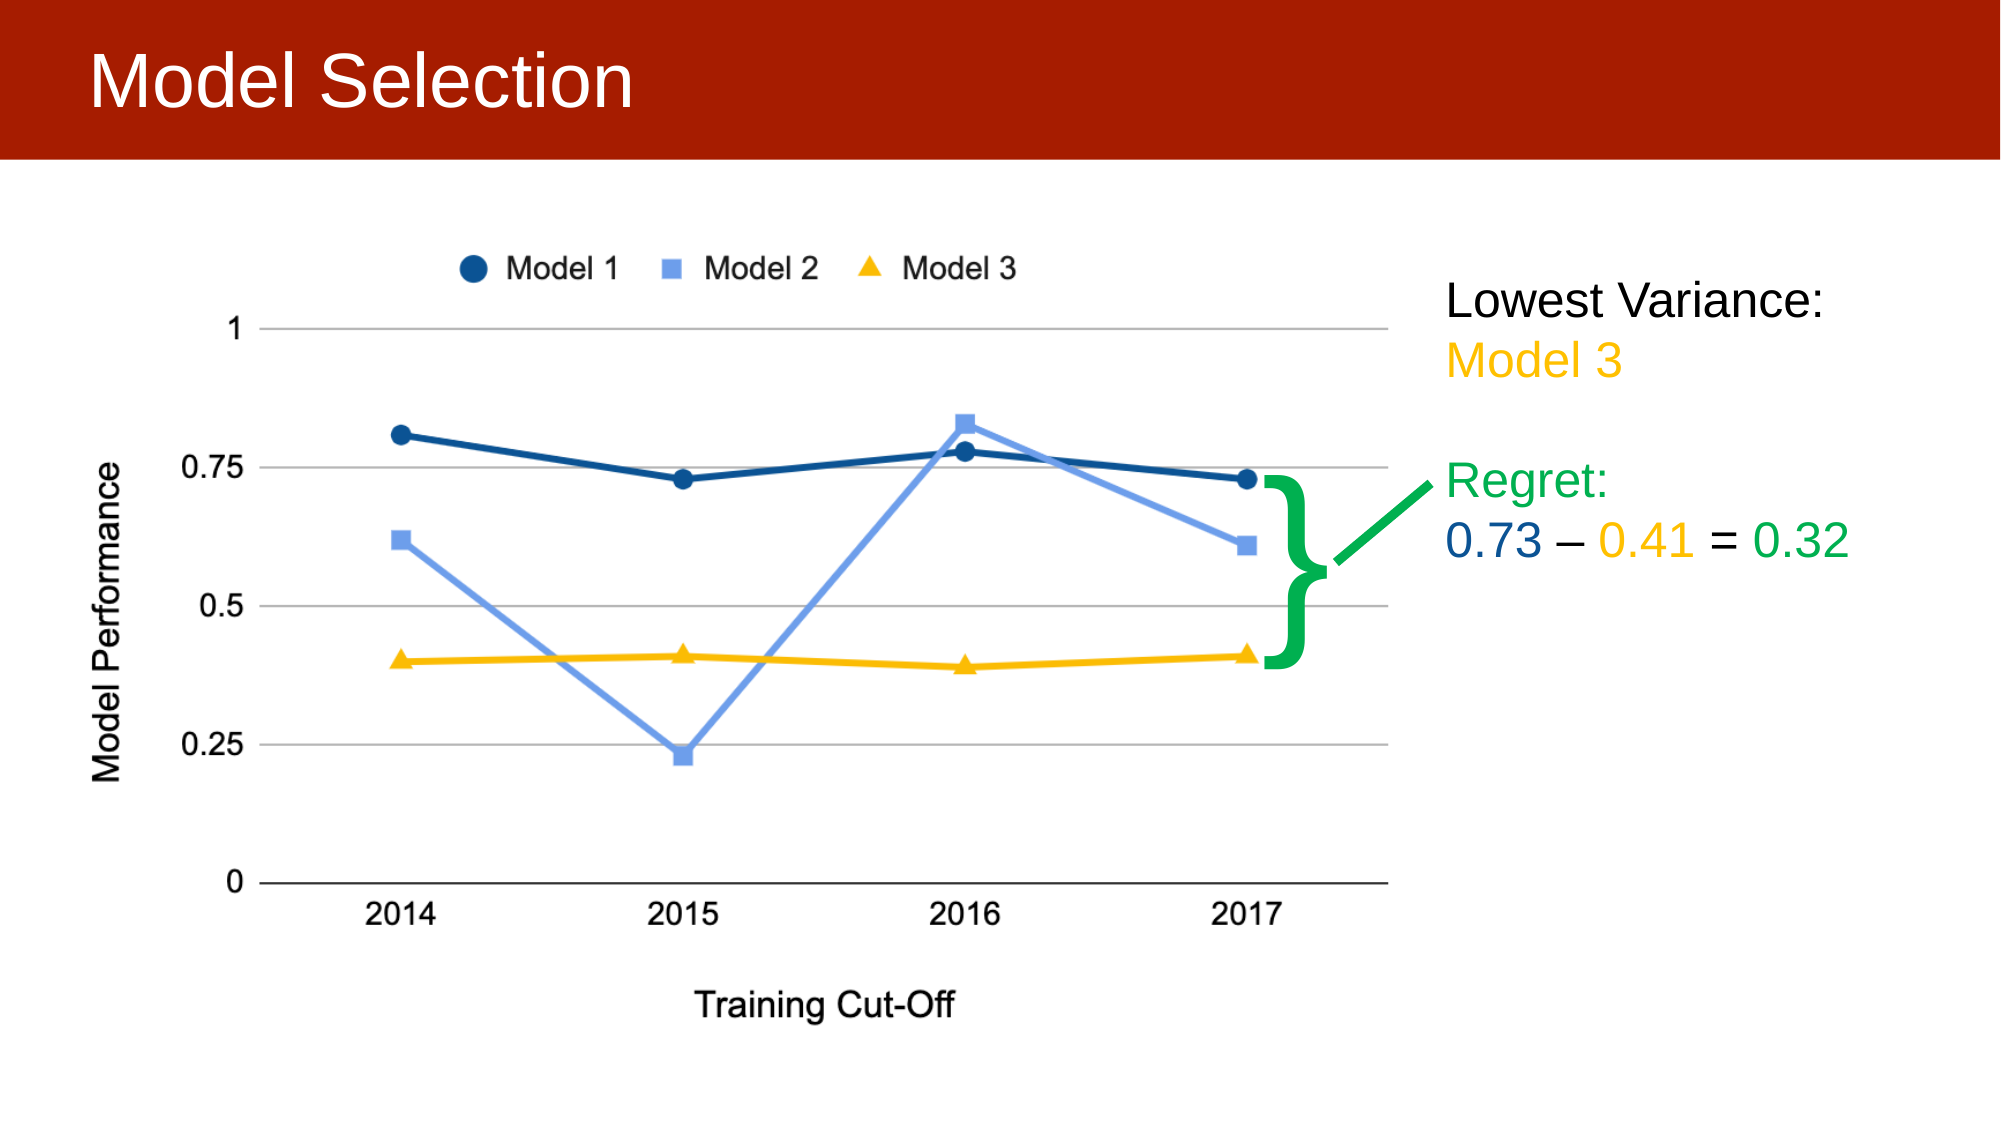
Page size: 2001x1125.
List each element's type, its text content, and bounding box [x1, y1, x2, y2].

text_box Lowest Variance: Model 3 Regret: 0.73 – 0.41 = 0.32 [1436, 260, 1984, 575]
picture [45, 210, 1431, 1067]
title Model Selection [68, 14, 1932, 140]
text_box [1335, 483, 1431, 563]
